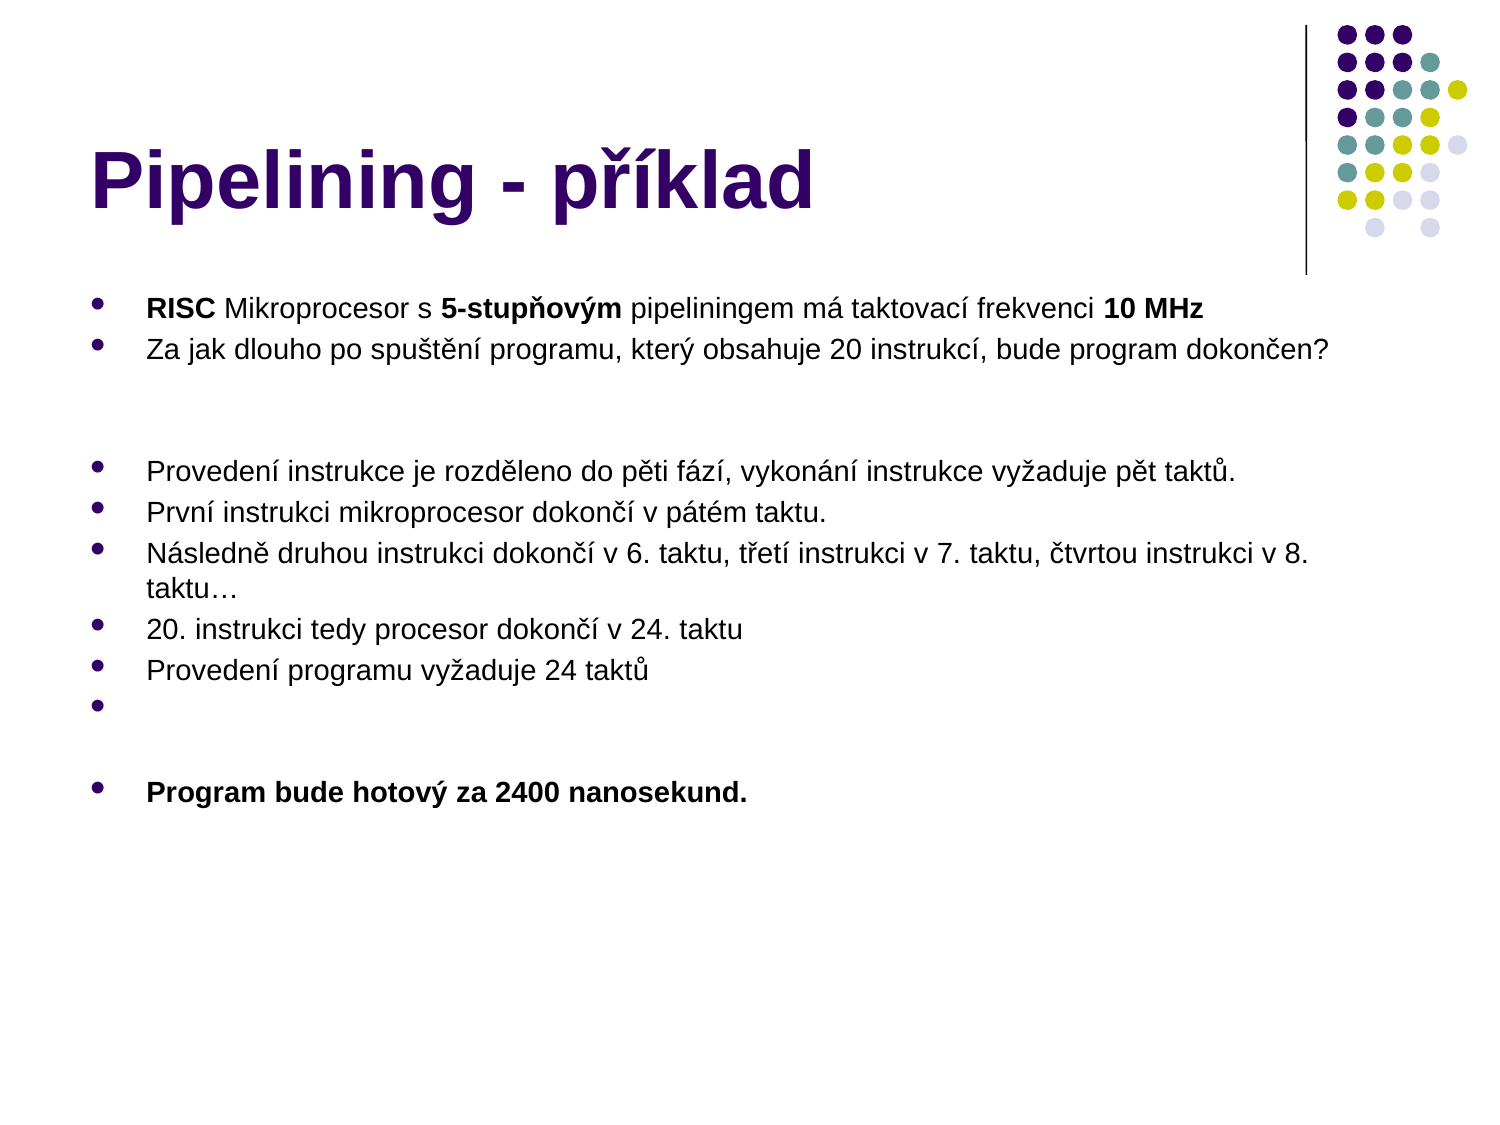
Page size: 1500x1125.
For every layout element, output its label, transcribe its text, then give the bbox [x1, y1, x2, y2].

title Pipelining - příklad [75, 20, 1313, 233]
